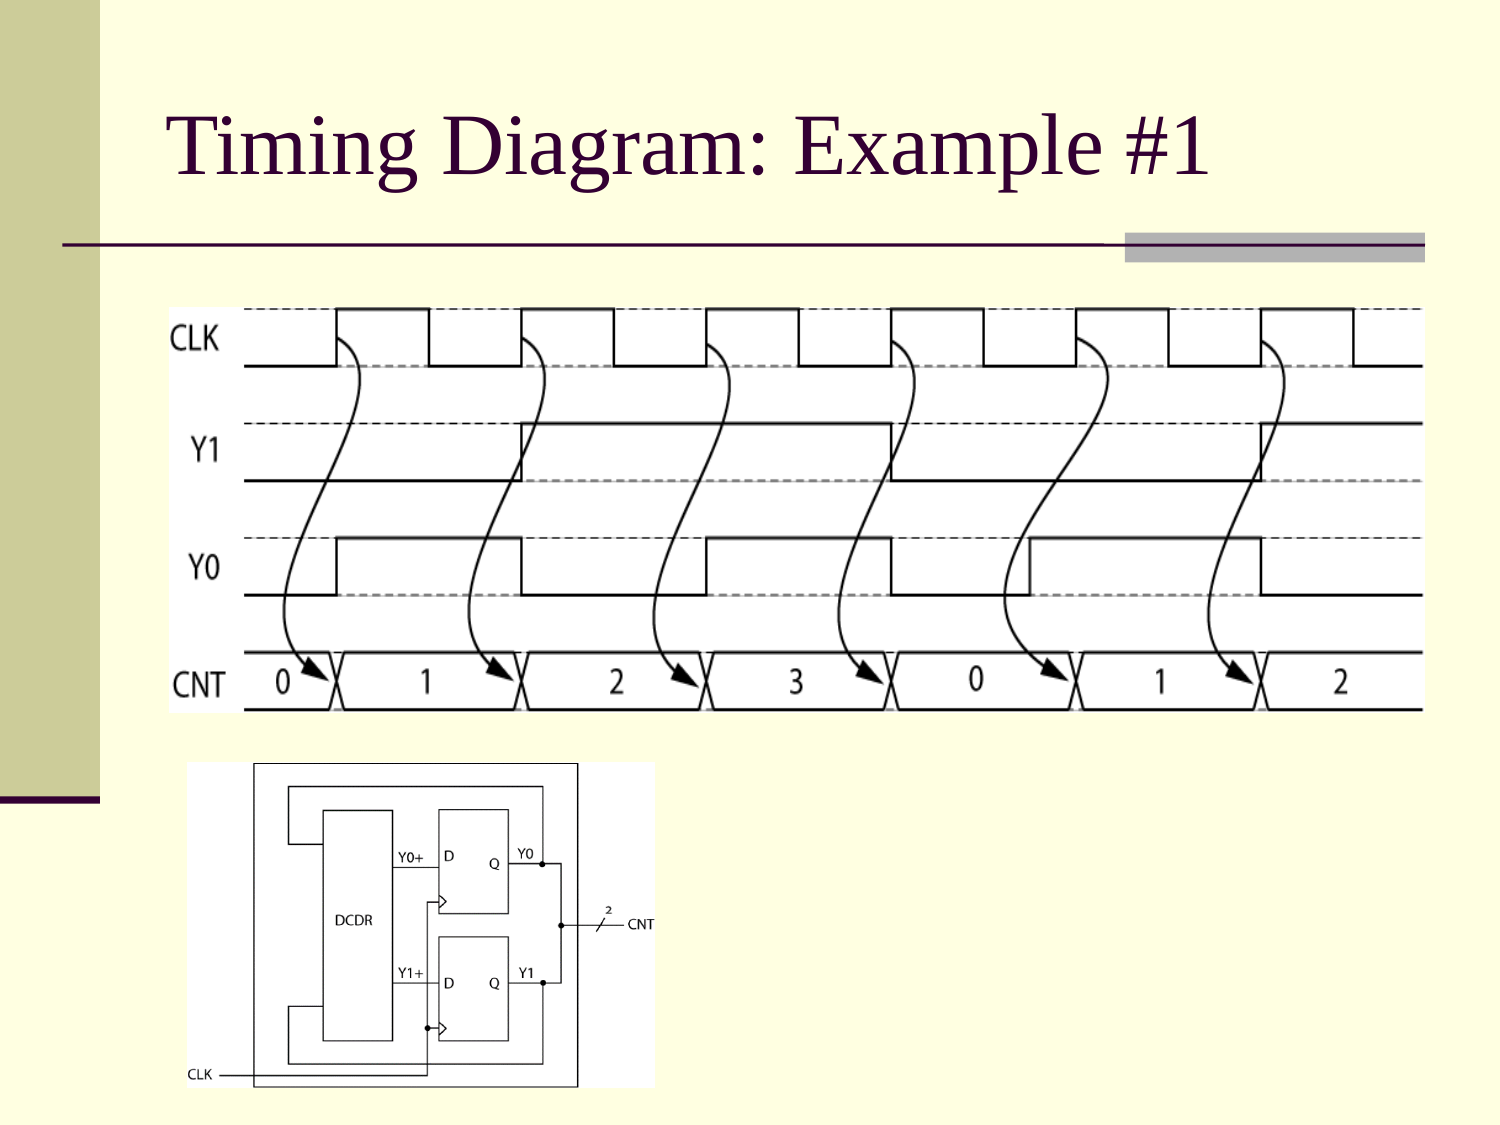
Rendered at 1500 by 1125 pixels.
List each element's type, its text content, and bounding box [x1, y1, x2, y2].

title Timing Diagram: Example #1 [150, 45, 1425, 234]
picture [187, 762, 655, 1089]
picture [168, 306, 1426, 713]
